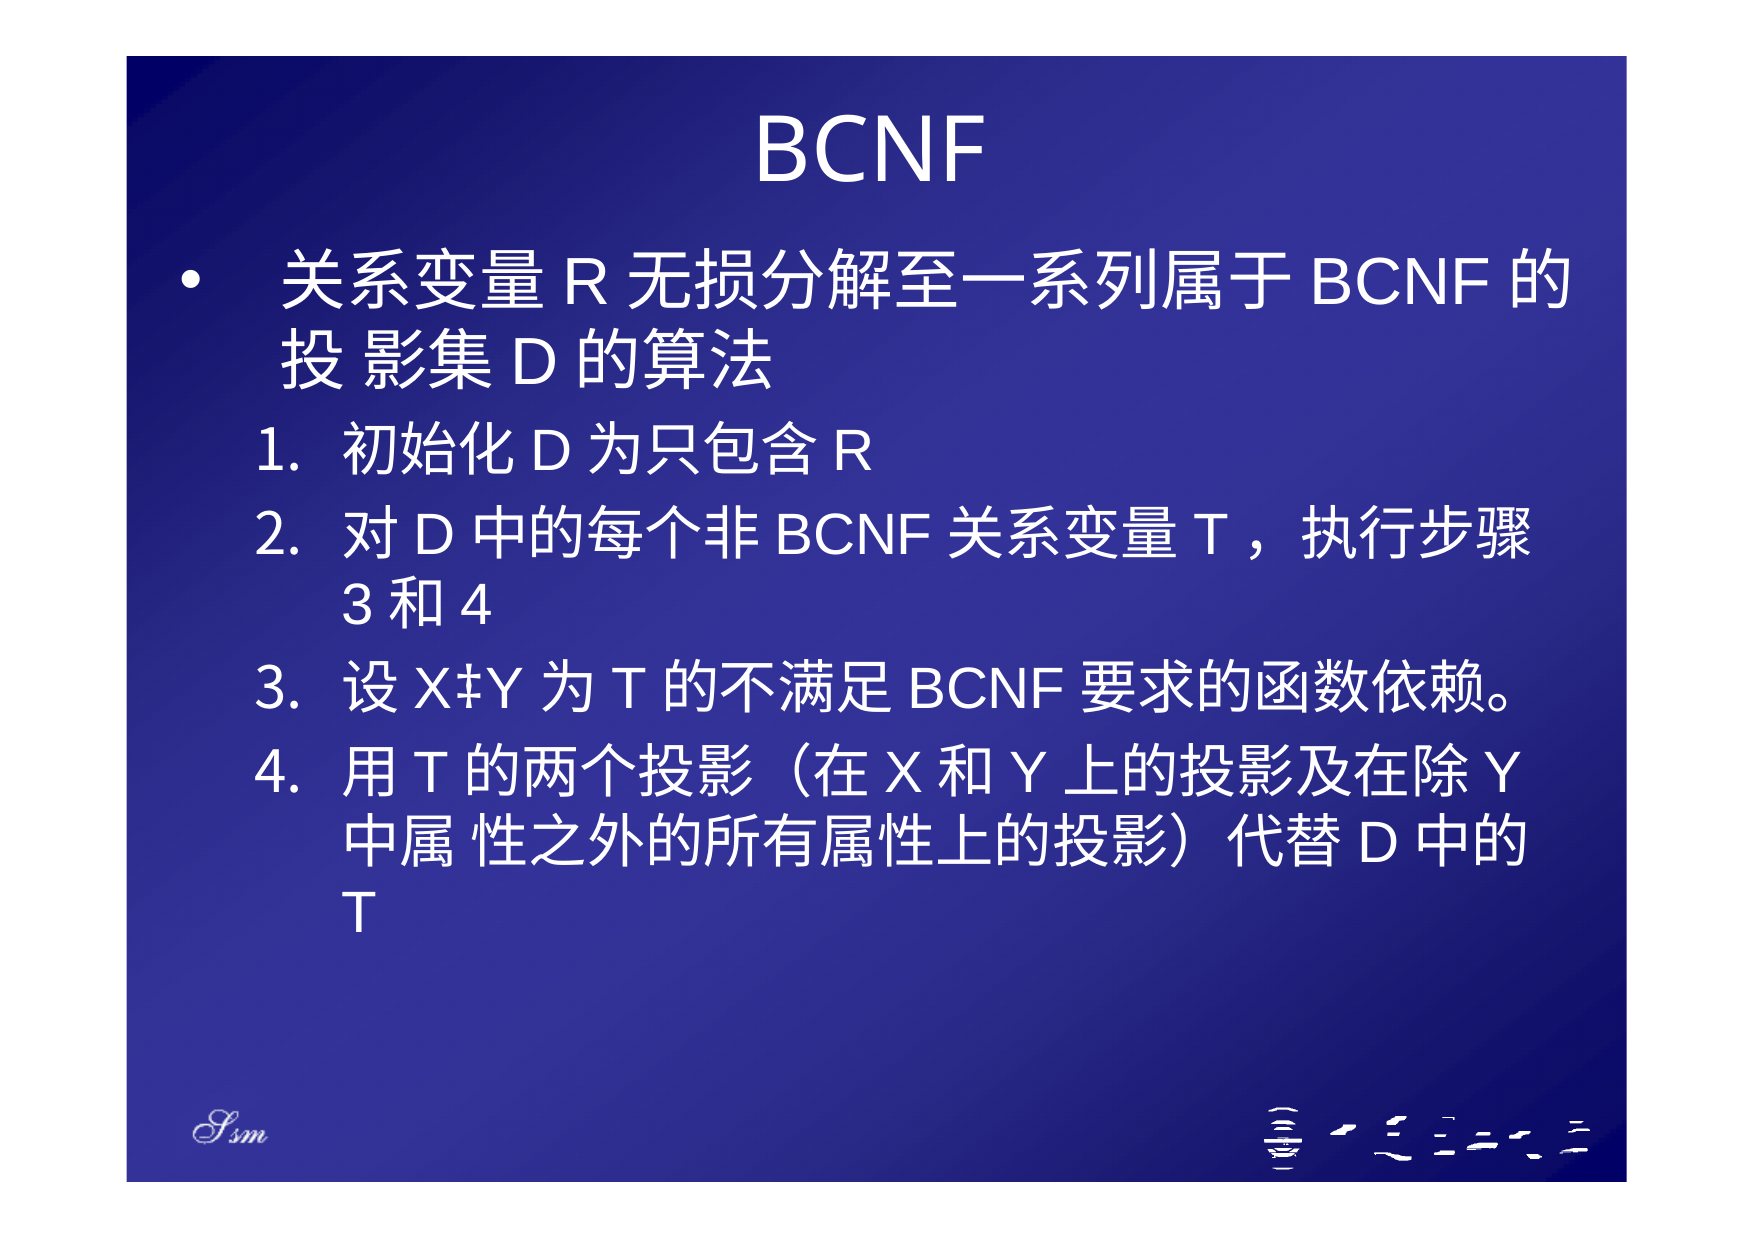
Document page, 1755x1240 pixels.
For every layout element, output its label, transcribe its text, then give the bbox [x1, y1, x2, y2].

title BCNF [749, 87, 1004, 235]
text_box 关系变量R无损分解至一系列属于BCNF的投 影集D的算法 初始化D为只包含R 对D中的每个非BCNF关系变量T，执行步骤3和4 设X‡Y为T的不满足BCNF要求的函数依赖。 用T的两个投影（在X和Y上的投影及在除Y中属 性之外的所有属性上的投影）代替D中的T [177, 235, 1579, 944]
picture [126, 56, 1627, 1182]
text_box [176, 1094, 281, 1159]
